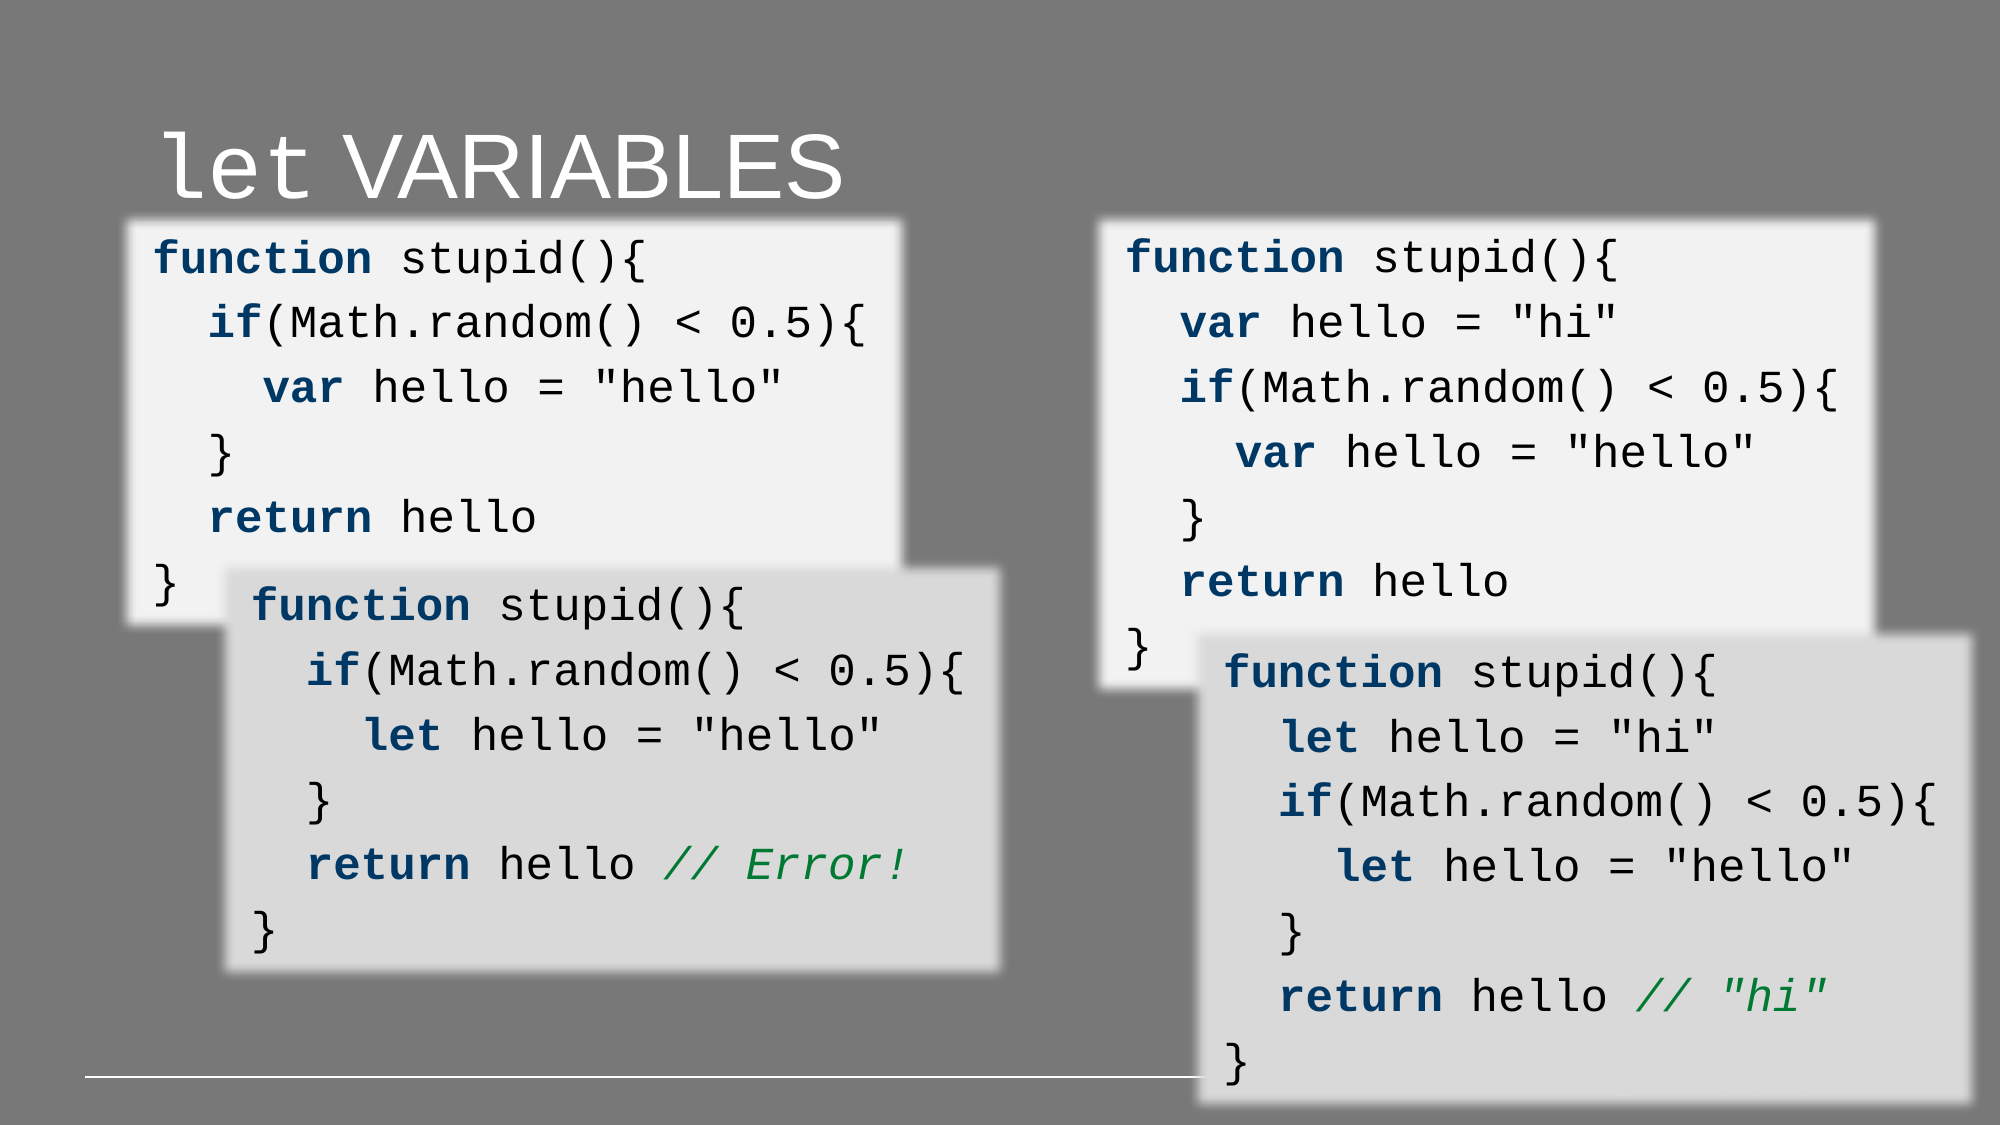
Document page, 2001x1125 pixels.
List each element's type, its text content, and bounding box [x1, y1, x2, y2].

title let variables [137, 59, 1863, 278]
text_box function stupid(){ var hello = "hi" if(Math.random() < 0.5){ var hello = "hello" } return hello } [1109, 230, 1863, 678]
text_box function stupid(){ let hello = "hi" if(Math.random() < 0.5){ let hello = "hello" } return hello // "hi" } [1208, 644, 1961, 1093]
text_box function stupid(){ if(Math.random() < 0.5){ var hello = "hello" } return hello } [137, 230, 891, 614]
text_box function stupid(){ if(Math.random() < 0.5){ let hello = "hello" } return hello // Error! } [235, 578, 989, 961]
